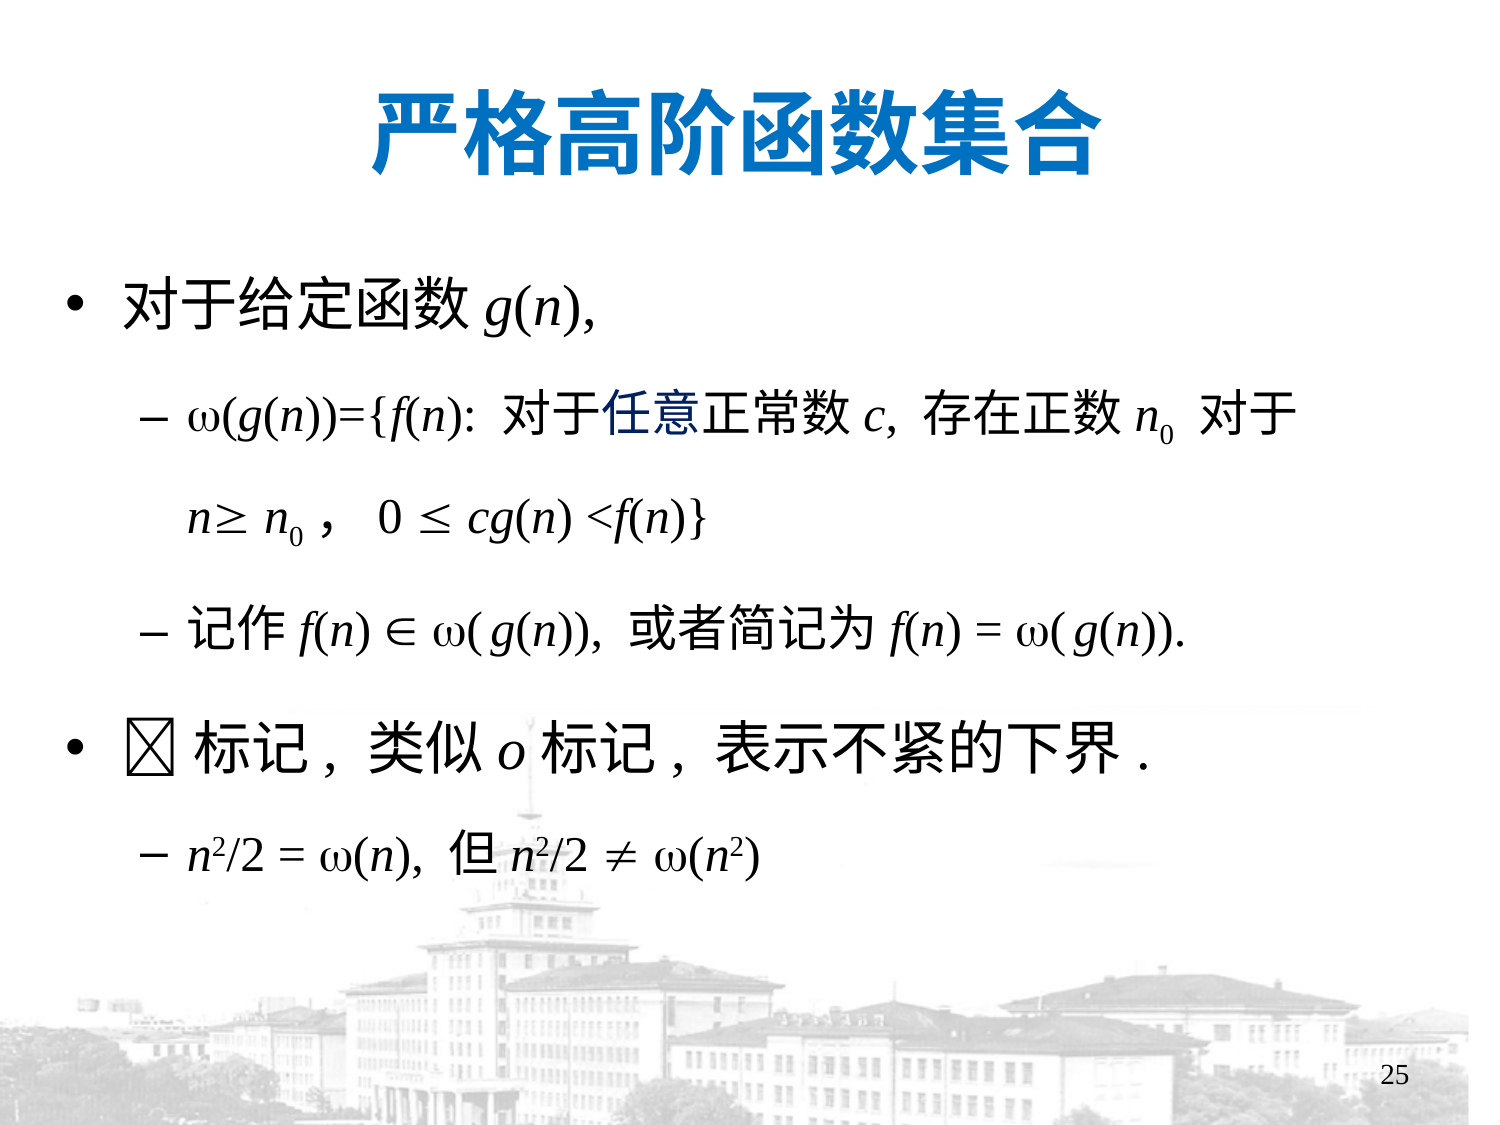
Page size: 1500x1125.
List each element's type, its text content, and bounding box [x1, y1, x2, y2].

list 对于给定函数g(n), (g(n))={f(n): 对于任意正常数c, 存在正数n0 对于n n0，0  cg(n) <f(n)} 记作f(n)  ( g(n)), 或者简记为f(n) = ( g(n)). 标记, 类似o标记, 表示不紧的下界. n2/2 = (n), 但n2/2  (n2) [50, 224, 1375, 925]
title 严格高阶函数集合 [99, 37, 1375, 224]
picture [0, 529, 1500, 1125]
slide_number 25 [1074, 1042, 1425, 1103]
